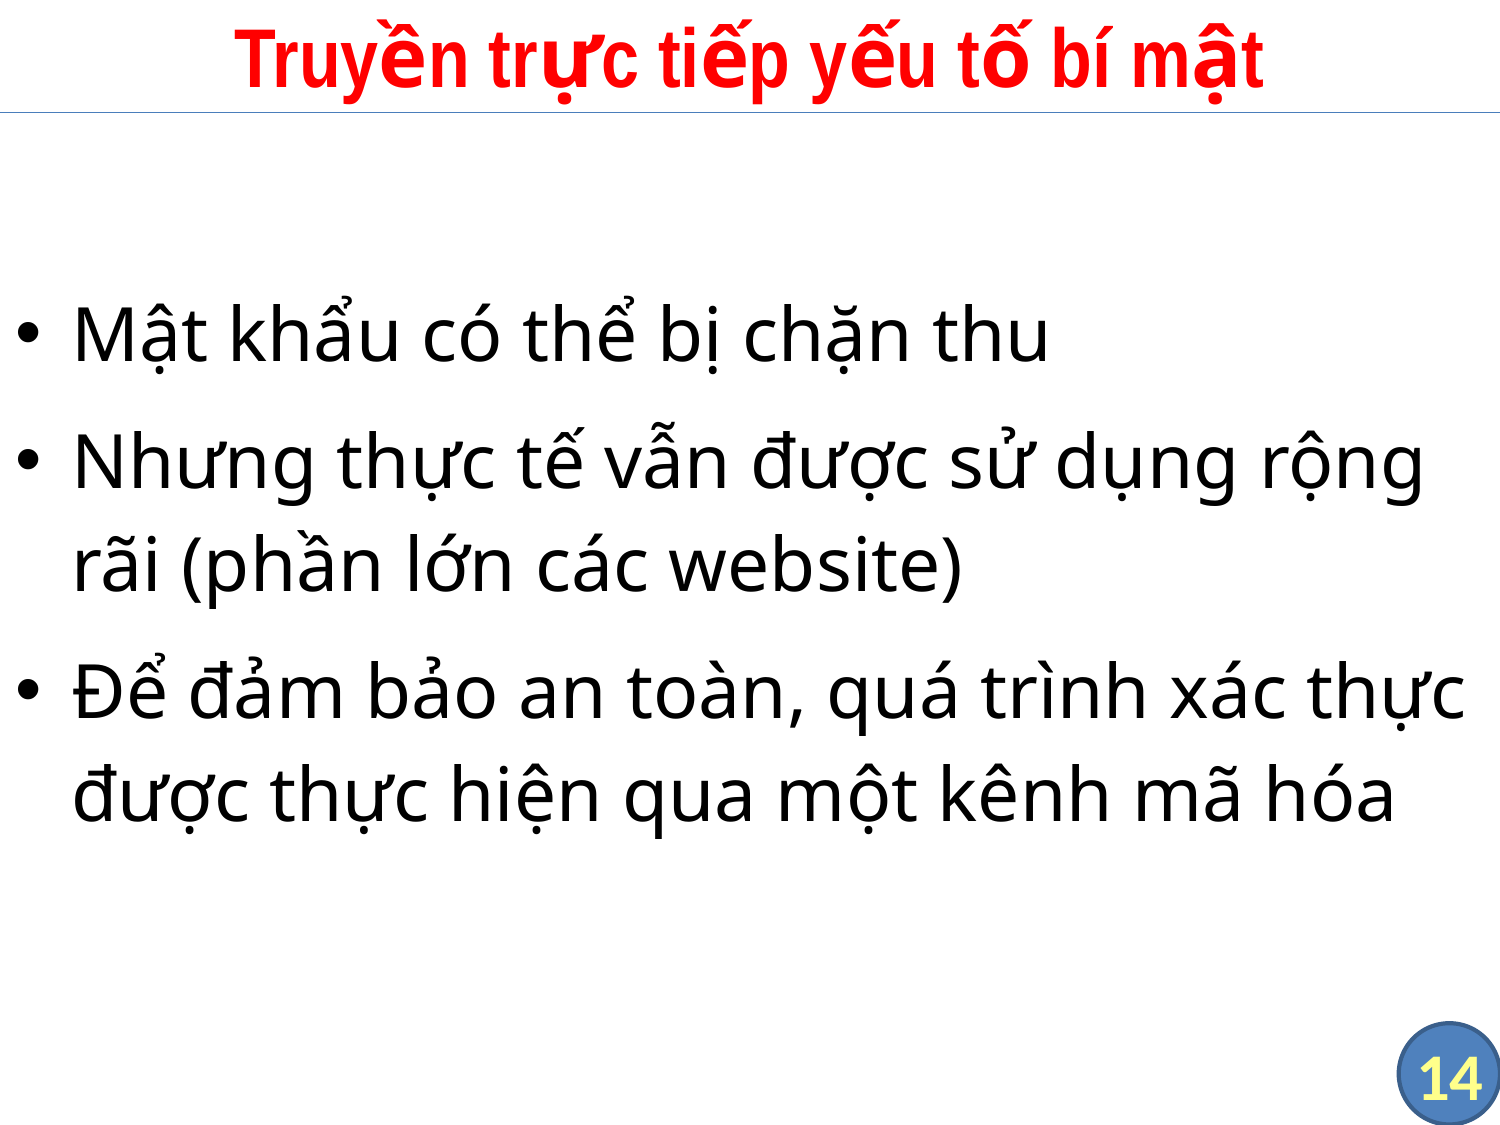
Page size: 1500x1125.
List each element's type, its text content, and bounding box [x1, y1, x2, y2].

list Mật khẩu có thể bị chặn thu Nhưng thực tế vẫn được sử dụng rộng rãi (phần lớn các website) Để đảm bảo an toàn, quá trình xác thực được thực hiện qua một kênh mã hóa [0, 112, 1500, 1125]
title Truyền trực tiếp yếu tố bí mật [0, 0, 1500, 112]
